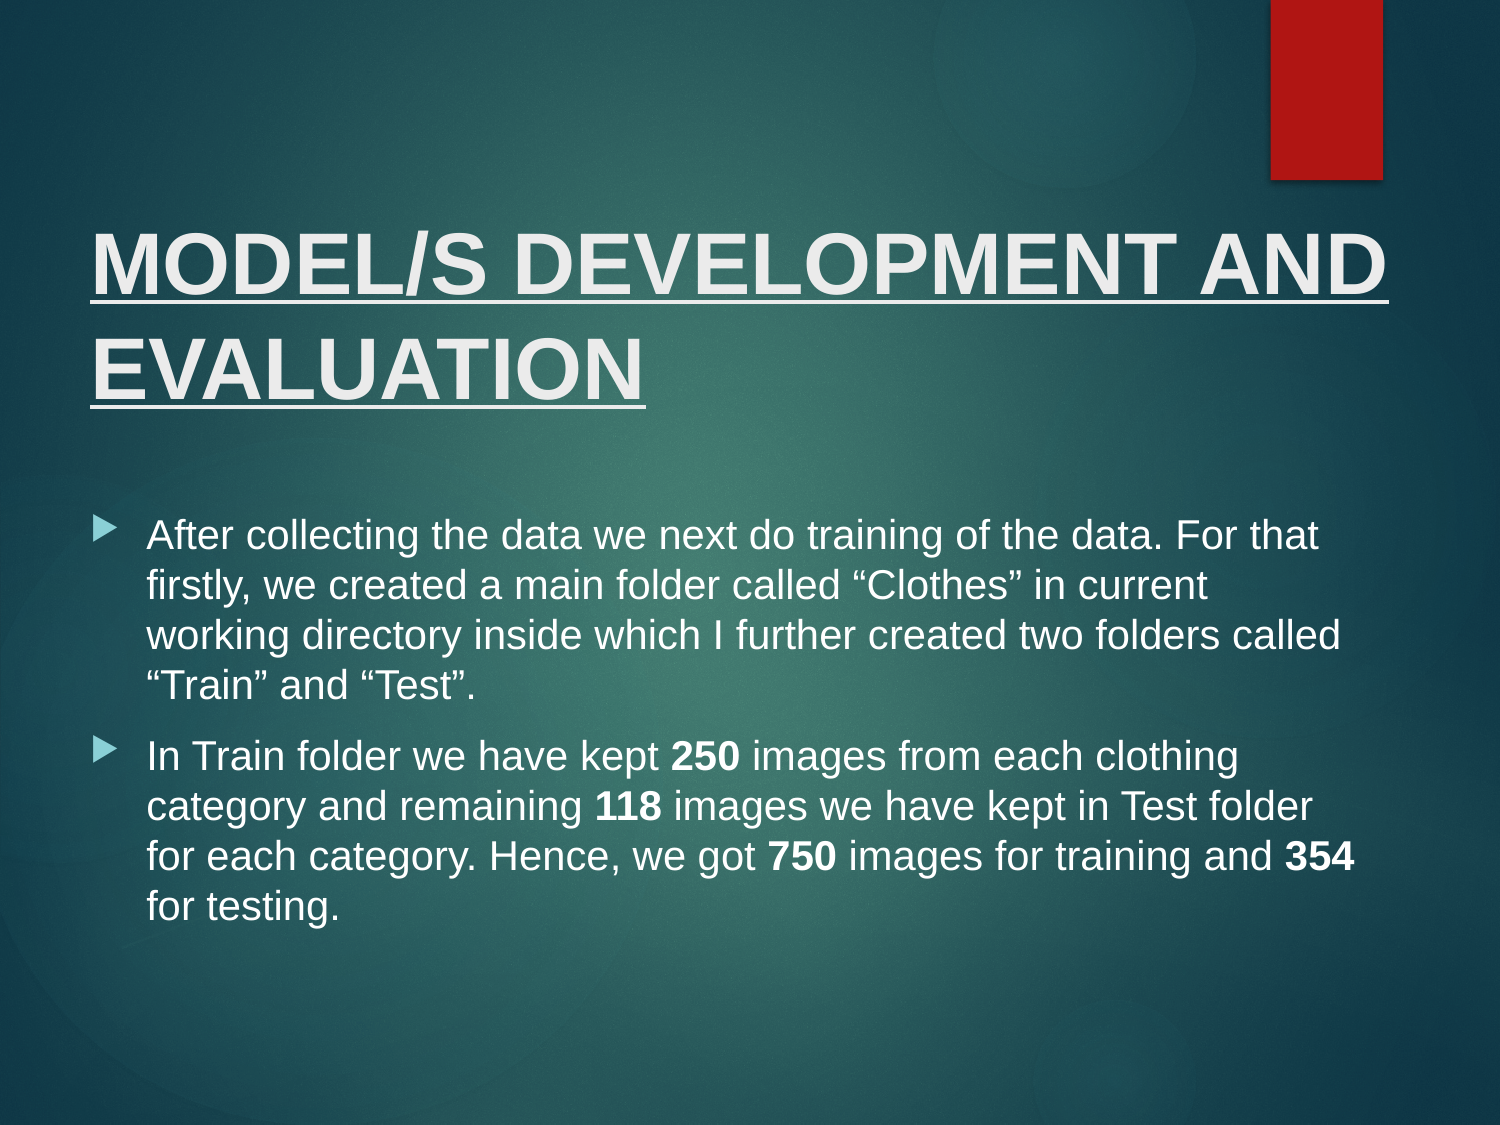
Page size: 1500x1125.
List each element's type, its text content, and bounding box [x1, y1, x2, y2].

list After collecting the data we next do training of the data. For that firstly, we created a main folder called “Clothes” in current working directory inside which I further created two folders called “Train” and “Test”. In Train folder we have kept 250 images from each clothing category and remaining 118 images we have kept in Test folder for each category. Hence, we got 750 images for training and 354 for testing. [75, 500, 1375, 1025]
title MODEL/S DEVELOPMENT AND EVALUATION [75, 200, 1475, 325]
